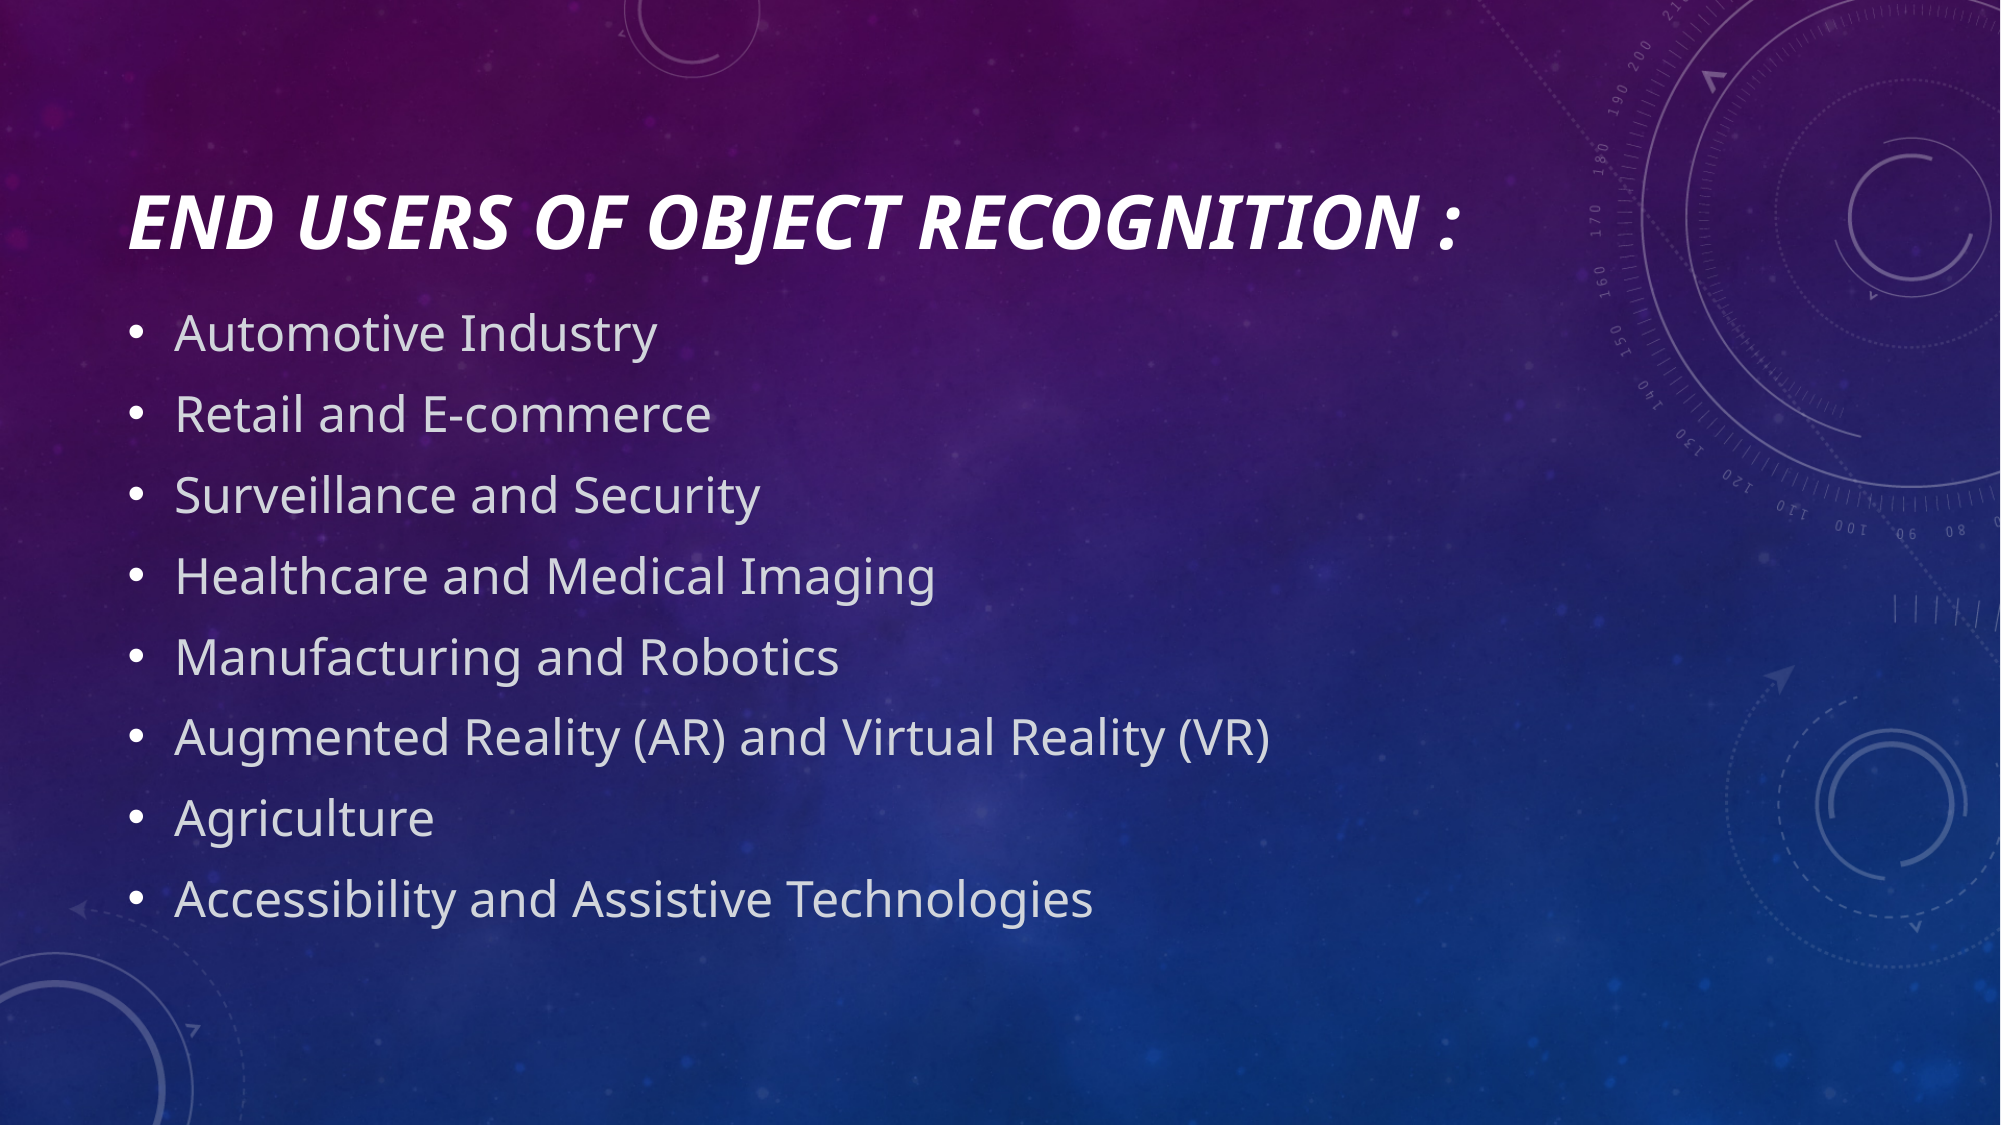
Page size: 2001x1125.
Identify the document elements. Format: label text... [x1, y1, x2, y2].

picture [0, 0, 2001, 1125]
title End users of object recognition : [112, 99, 1775, 278]
list Automotive Industry Retail and E-commerce Surveillance and Security Healthcare and Medical Imaging Manufacturing and Robotics Augmented Reality (AR) and Virtual Reality (VR) Agriculture Accessibility and Assistive Technologies [112, 278, 1775, 950]
